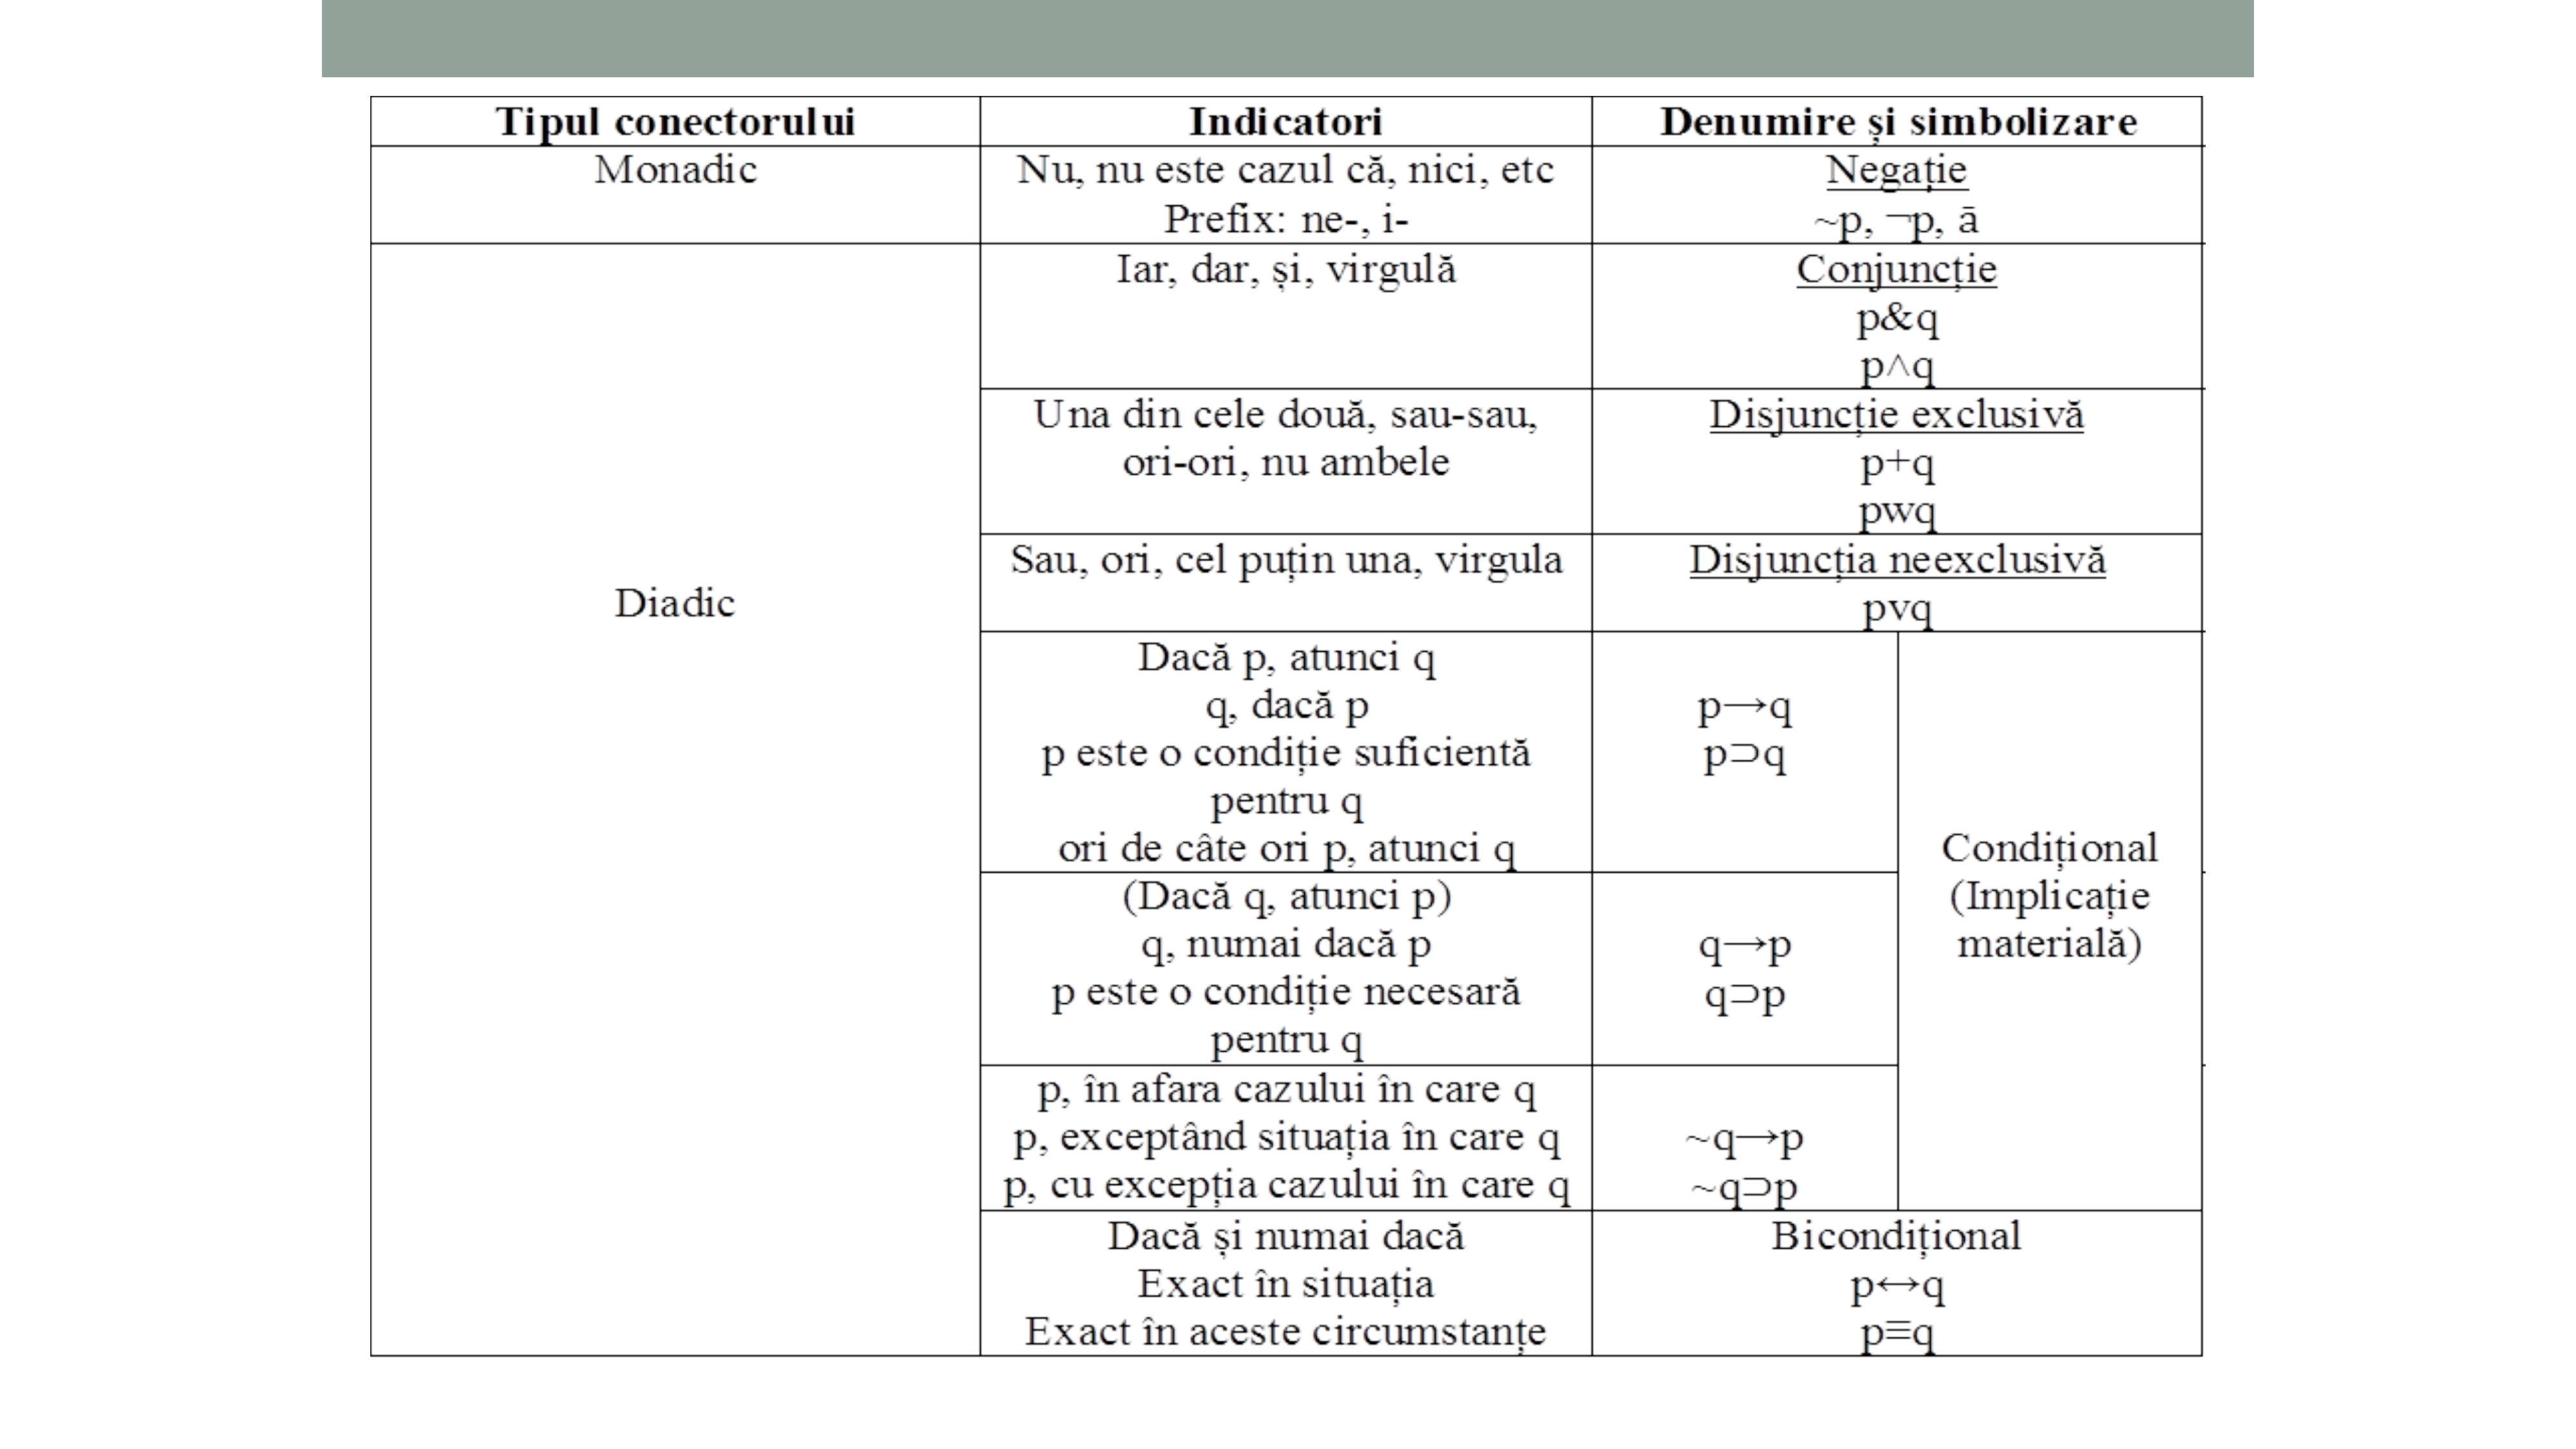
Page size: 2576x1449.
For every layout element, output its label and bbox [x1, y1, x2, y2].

picture [370, 96, 2206, 1449]
